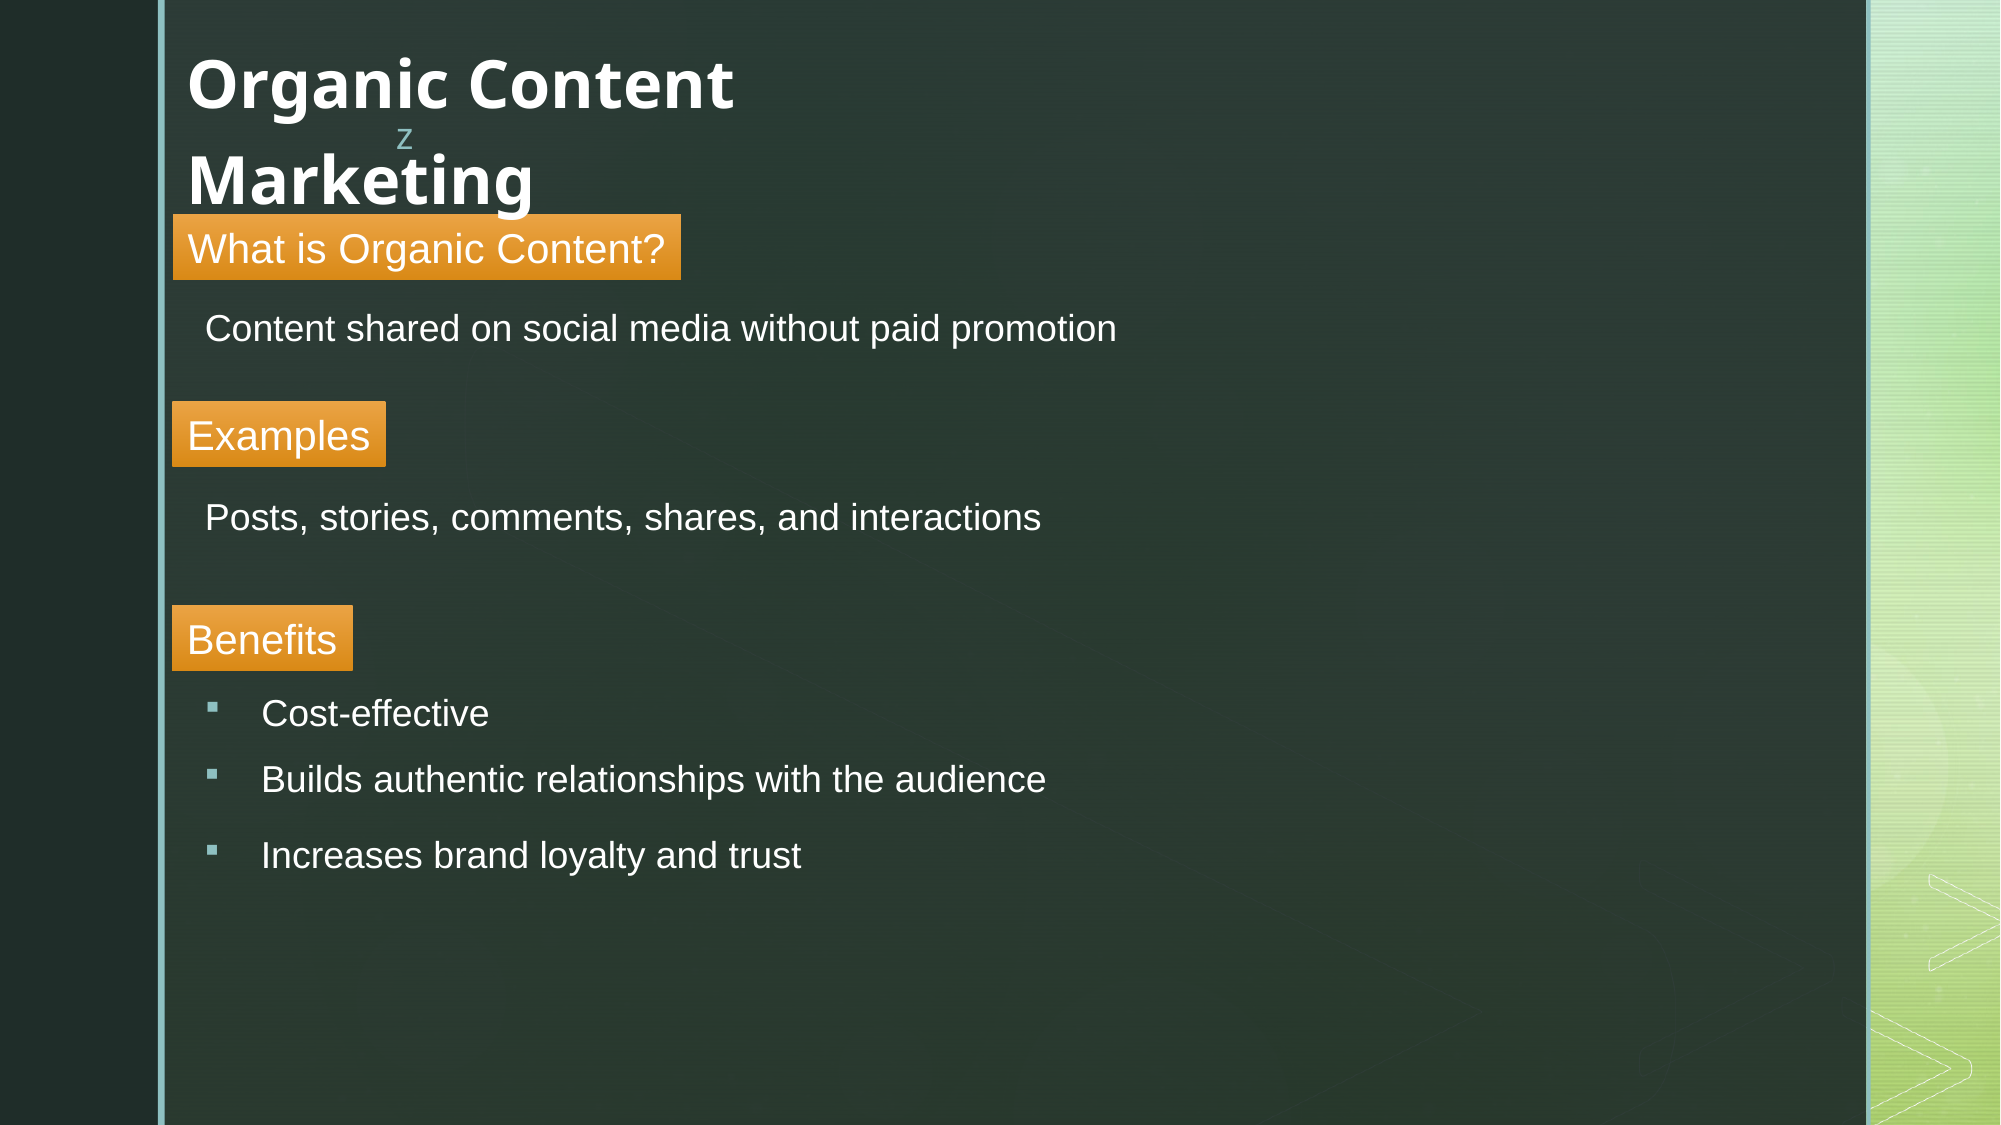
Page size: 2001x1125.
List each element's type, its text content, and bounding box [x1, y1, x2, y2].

text_box Examples [172, 401, 386, 467]
text_box Posts, stories, comments, shares, and interactions [189, 484, 1087, 538]
text_box Content shared on social media without paid promotion [189, 295, 1138, 349]
text_box What is Organic Content? [173, 214, 681, 280]
text_box Increases brand loyalty and trust [189, 822, 822, 876]
text_box Builds authentic relationships with the audience [189, 746, 1072, 800]
text_box Cost-effective [189, 680, 519, 734]
text_box Organic Content Marketing [171, 81, 1000, 162]
picture [1871, 0, 2001, 1125]
text_box Benefits [172, 605, 353, 671]
